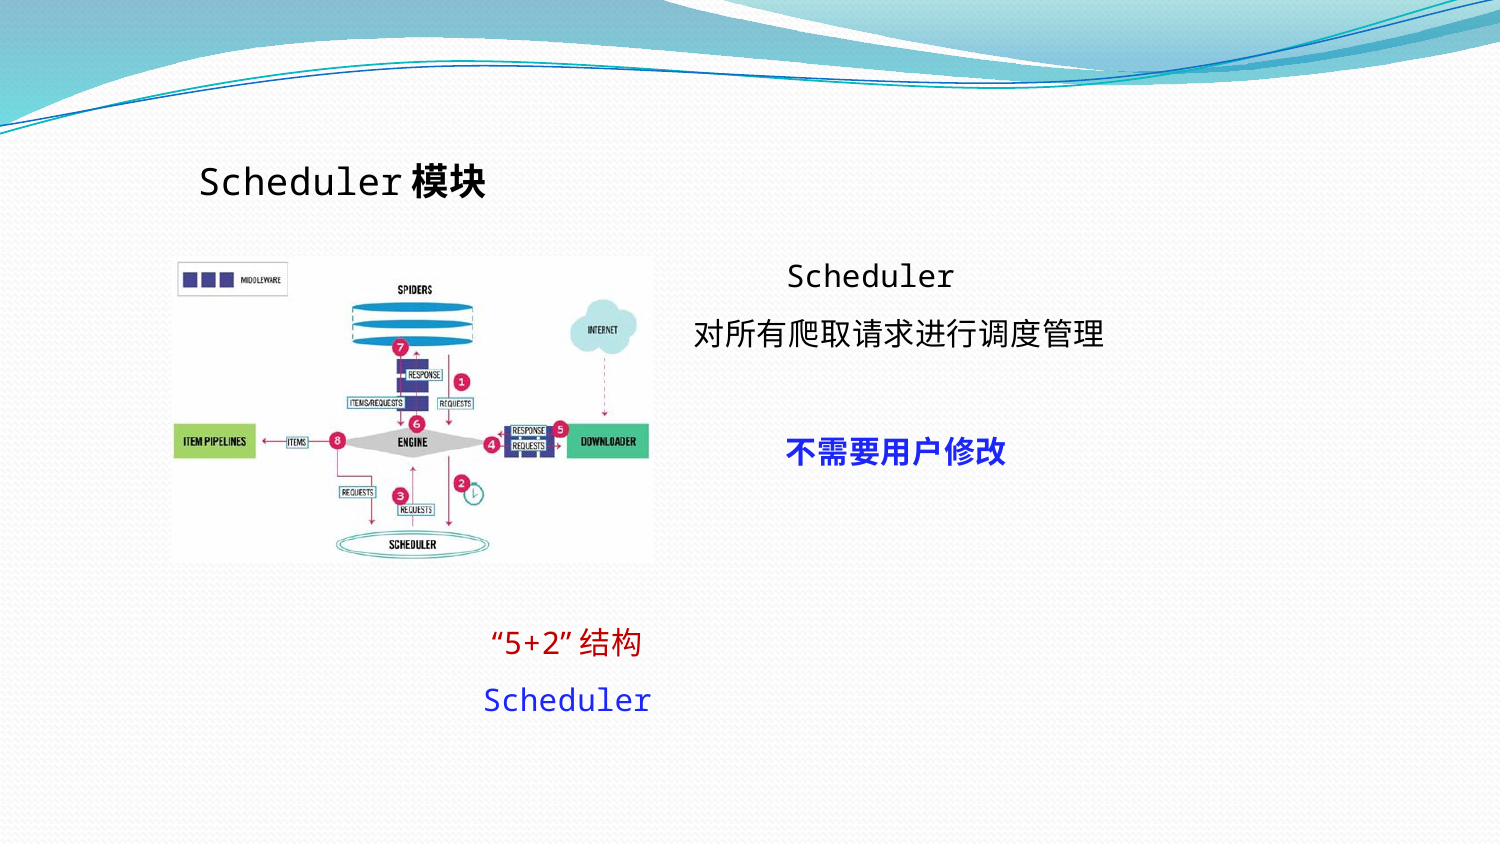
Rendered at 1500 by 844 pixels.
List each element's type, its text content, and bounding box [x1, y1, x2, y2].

text_box Scheduler 对所有爬取请求进行调度管理 不需要用户修改 “5+2”结构 Scheduler [324, 256, 1376, 718]
text_box Scheduler模块 [183, 150, 703, 210]
text_box [171, 256, 654, 563]
